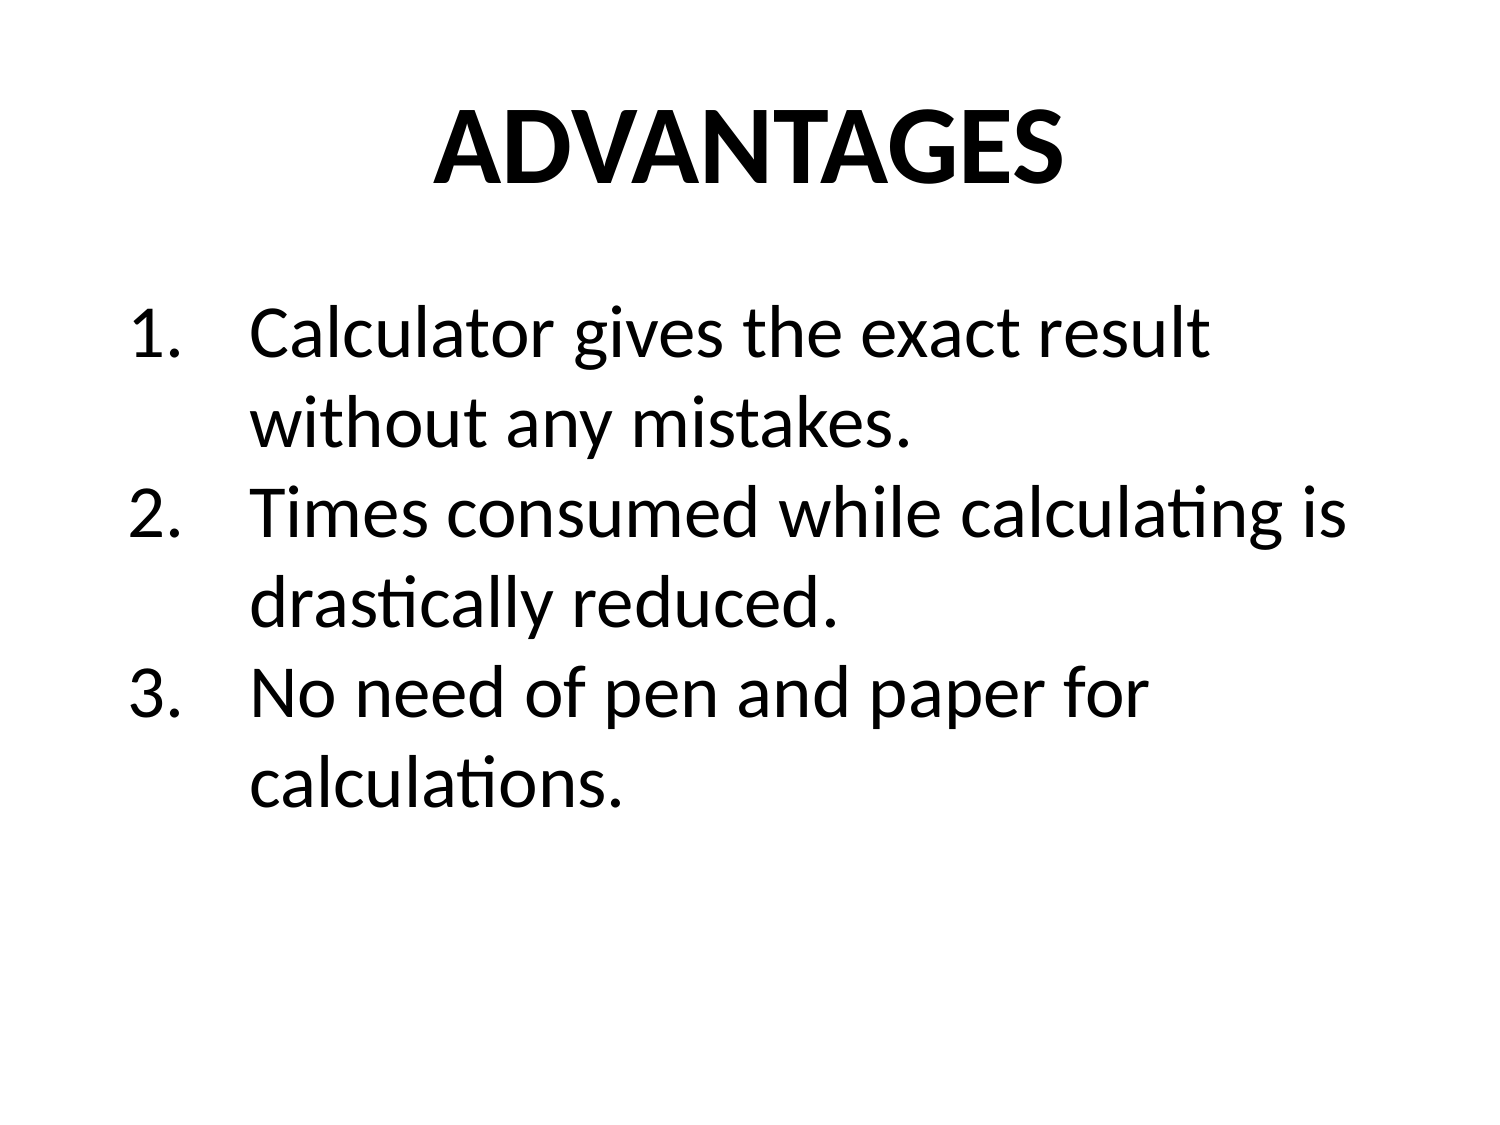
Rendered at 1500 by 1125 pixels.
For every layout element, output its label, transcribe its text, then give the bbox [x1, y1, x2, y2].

title ADVANTAGES [75, 45, 1425, 233]
text_box Calculator gives the exact result without any mistakes. Times consumed while calculating is drastically reduced. No need of pen and paper for calculations. [112, 274, 1413, 830]
